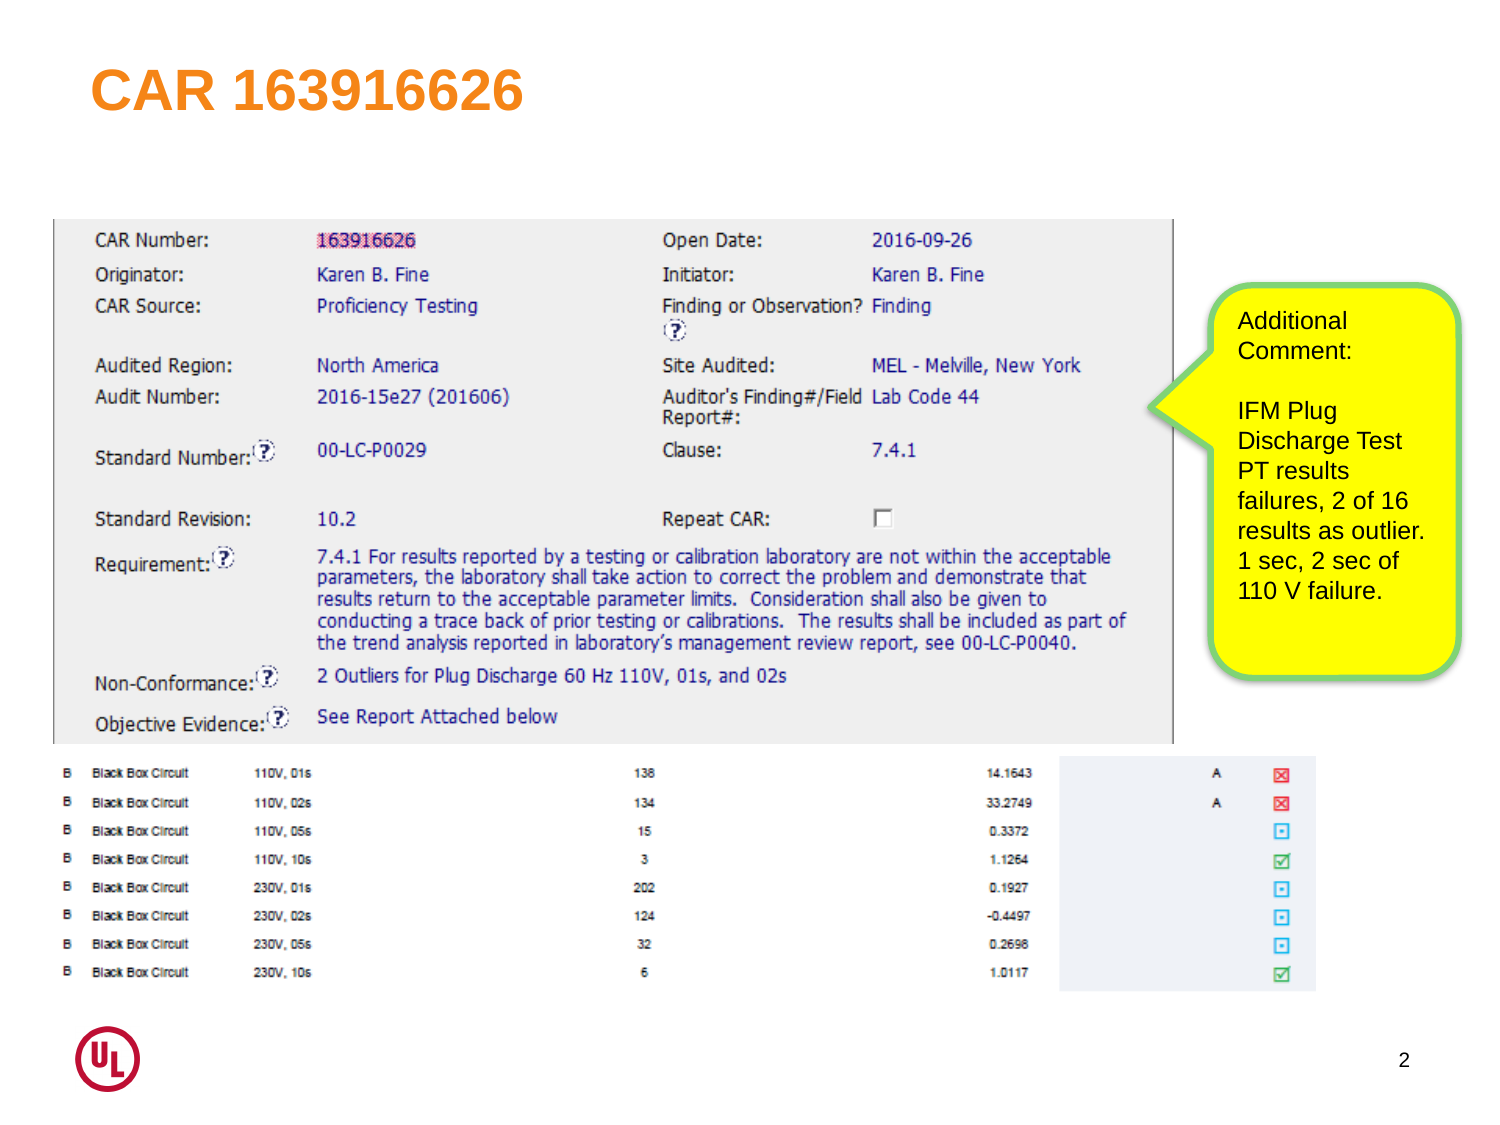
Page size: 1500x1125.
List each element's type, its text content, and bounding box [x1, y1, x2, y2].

picture [75, 1026, 140, 1092]
title CAR 163916626 [75, 45, 1425, 233]
picture [52, 756, 1316, 993]
text_box Additional Comment: IFM Plug Discharge Test PT results failures, 2 of 16 results as outlier. 1 sec, 2 sec of 110 V failure. [1177, 282, 1462, 682]
picture [52, 219, 1174, 744]
slide_number 2 [1319, 1029, 1425, 1090]
